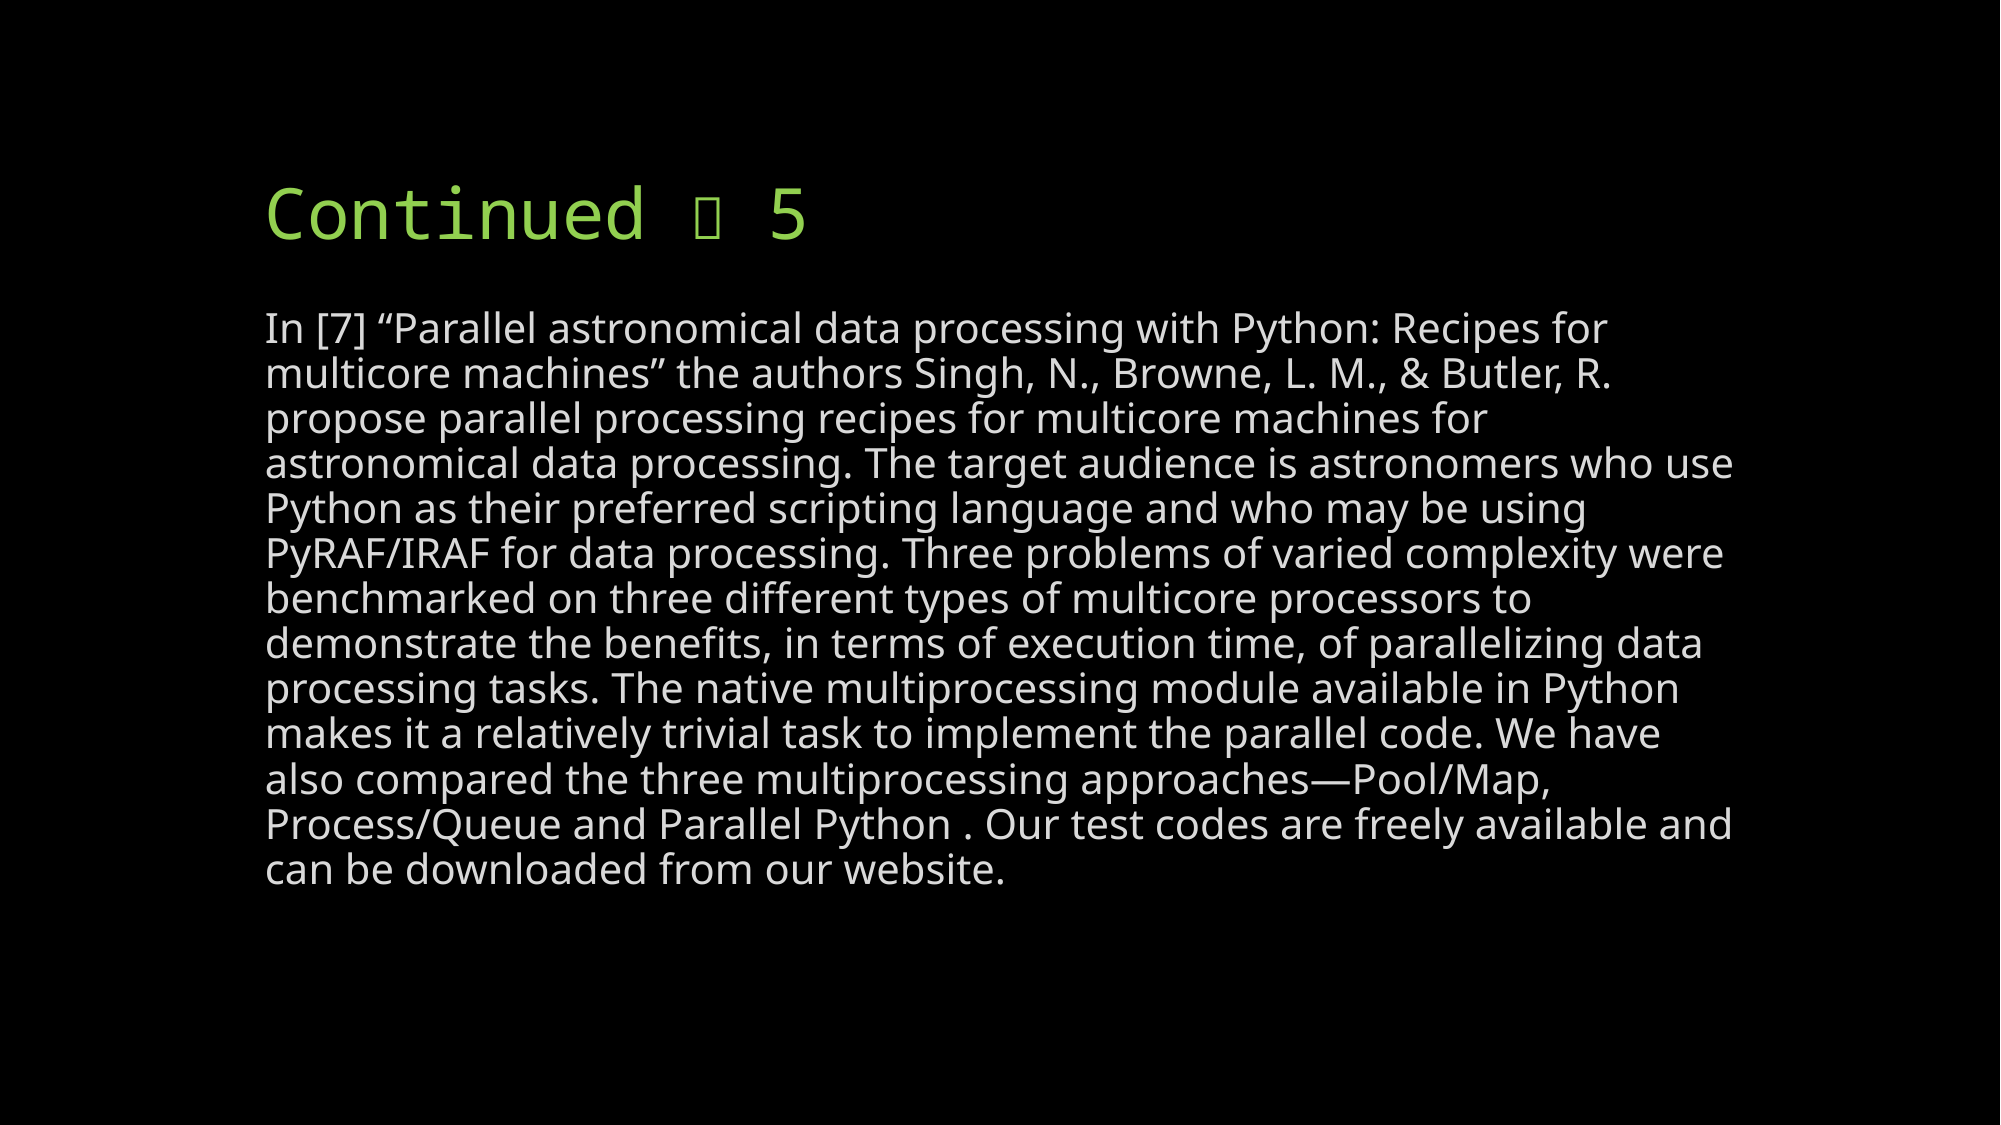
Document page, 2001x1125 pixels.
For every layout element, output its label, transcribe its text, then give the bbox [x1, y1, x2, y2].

list In [7] “Parallel astronomical data processing with Python: Recipes for multicore machines” the authors Singh, N., Browne, L. M., & Butler, R. propose parallel processing recipes for multicore machines for astronomical data processing. The target audience is astronomers who use Python as their preferred scripting language and who may be using PyRAF/IRAF for data processing. Three problems of varied complexity were benchmarked on three different types of multicore processors to demonstrate the benefits, in terms of execution time, of parallelizing data processing tasks. The native multiprocessing module available in Python makes it a relatively trivial task to implement the parallel code. We have also compared the three multiprocessing approaches—Pool/Map, Process/Queue and Parallel Python . Our test codes are freely available and can be downloaded from our website. [249, 299, 1750, 1000]
title Continued  5 [249, 75, 1750, 263]
